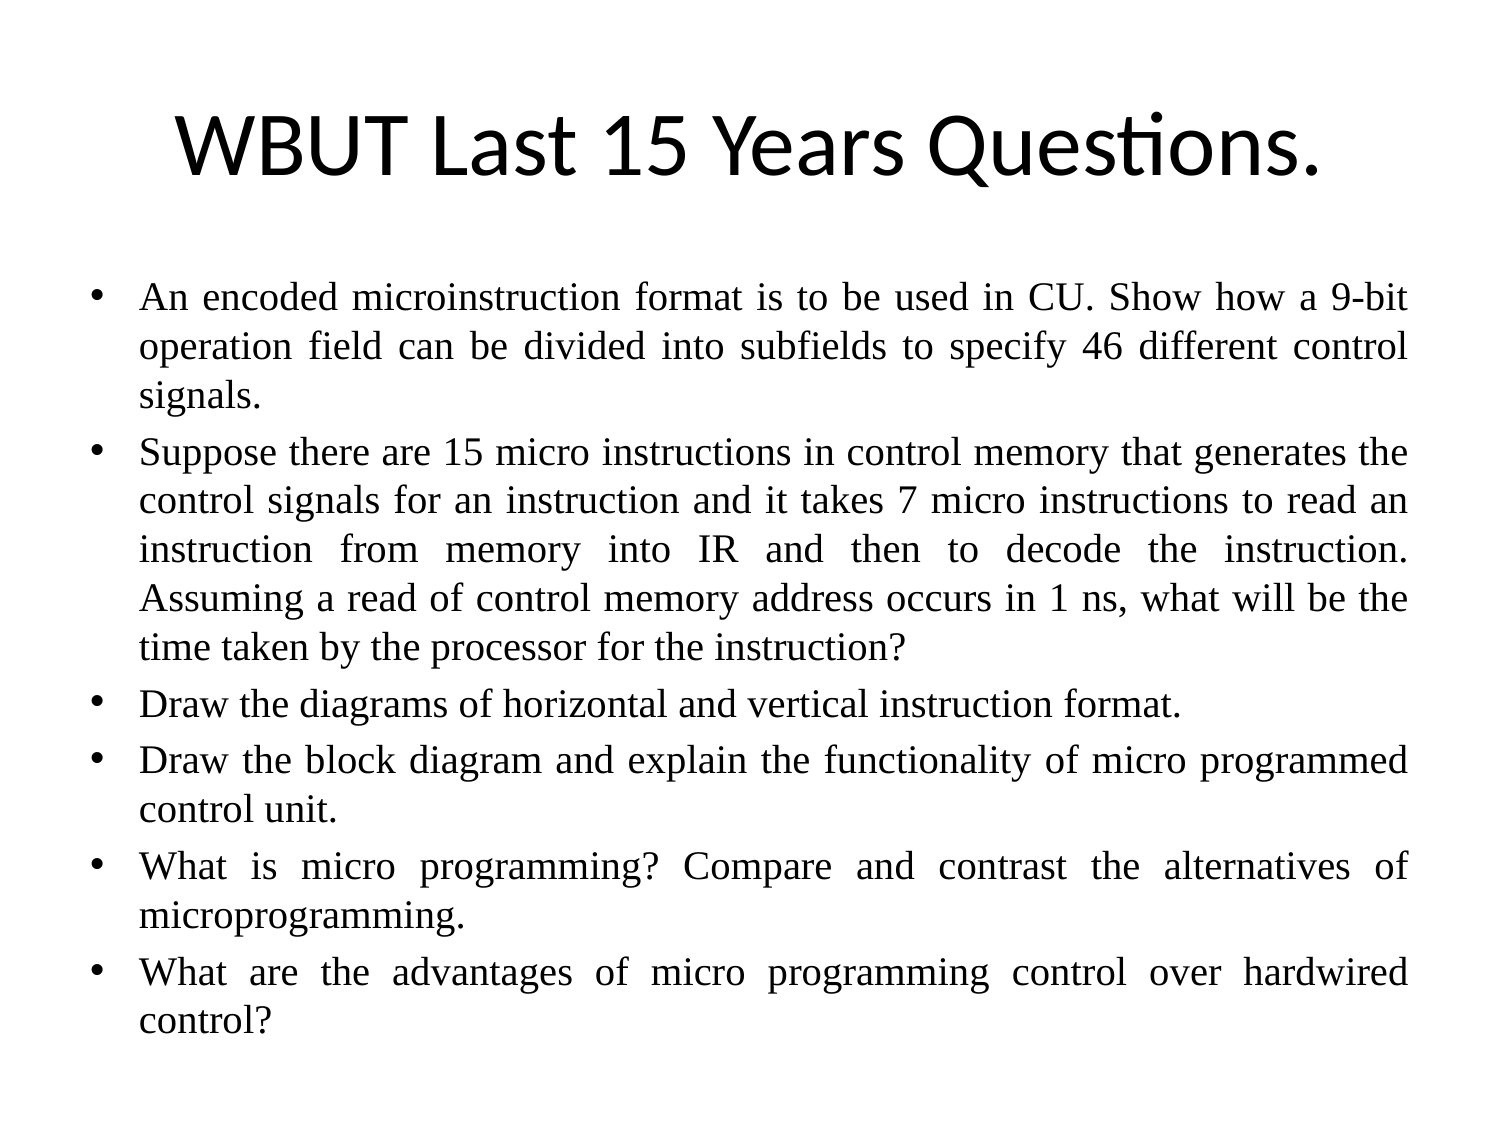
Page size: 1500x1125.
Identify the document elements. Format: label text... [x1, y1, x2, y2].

list An encoded microinstruction format is to be used in CU. Show how a 9-bit operation field can be divided into subfields to specify 46 different control signals. Suppose there are 15 micro instructions in control memory that generates the control signals for an instruction and it takes 7 micro instructions to read an instruction from memory into IR and then to decode the instruction. Assuming a read of control memory address occurs in 1 ns, what will be the time taken by the processor for the instruction? Draw the diagrams of horizontal and vertical instruction format. Draw the block diagram and explain the functionality of micro programmed control unit. What is micro programming? Compare and contrast the alternatives of microprogramming. What are the advantages of micro programming control over hardwired control? [75, 262, 1425, 1063]
title WBUT Last 15 Years Questions. [75, 45, 1425, 233]
